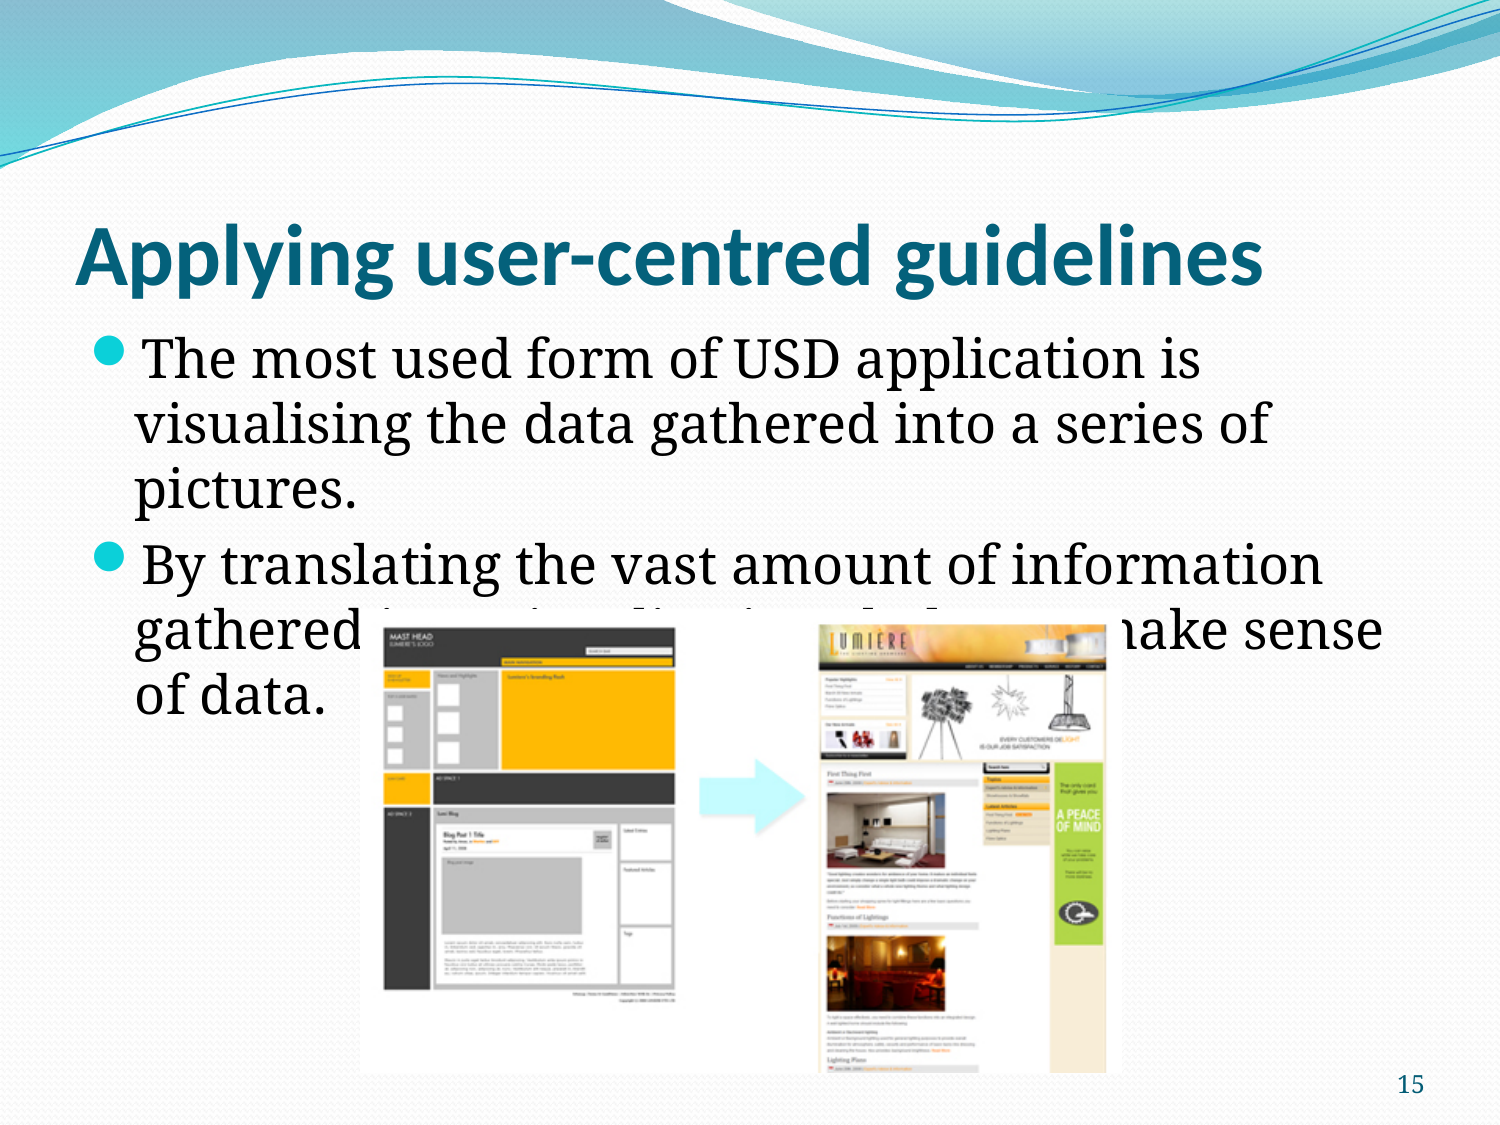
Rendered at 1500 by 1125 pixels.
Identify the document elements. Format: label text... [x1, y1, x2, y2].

slide_number 15 [1299, 1042, 1425, 1103]
slide_number 35 [353, 611, 359, 1038]
title Applying user-centred guidelines [75, 115, 1425, 303]
list The most used form of USD application is visualising the data gathered into a series of pictures. By translating the vast amount of information gathered into visualisations helps us make sense of data. [75, 317, 1447, 1038]
picture [359, 609, 1122, 1073]
slide_number 35 [1122, 611, 1128, 1038]
